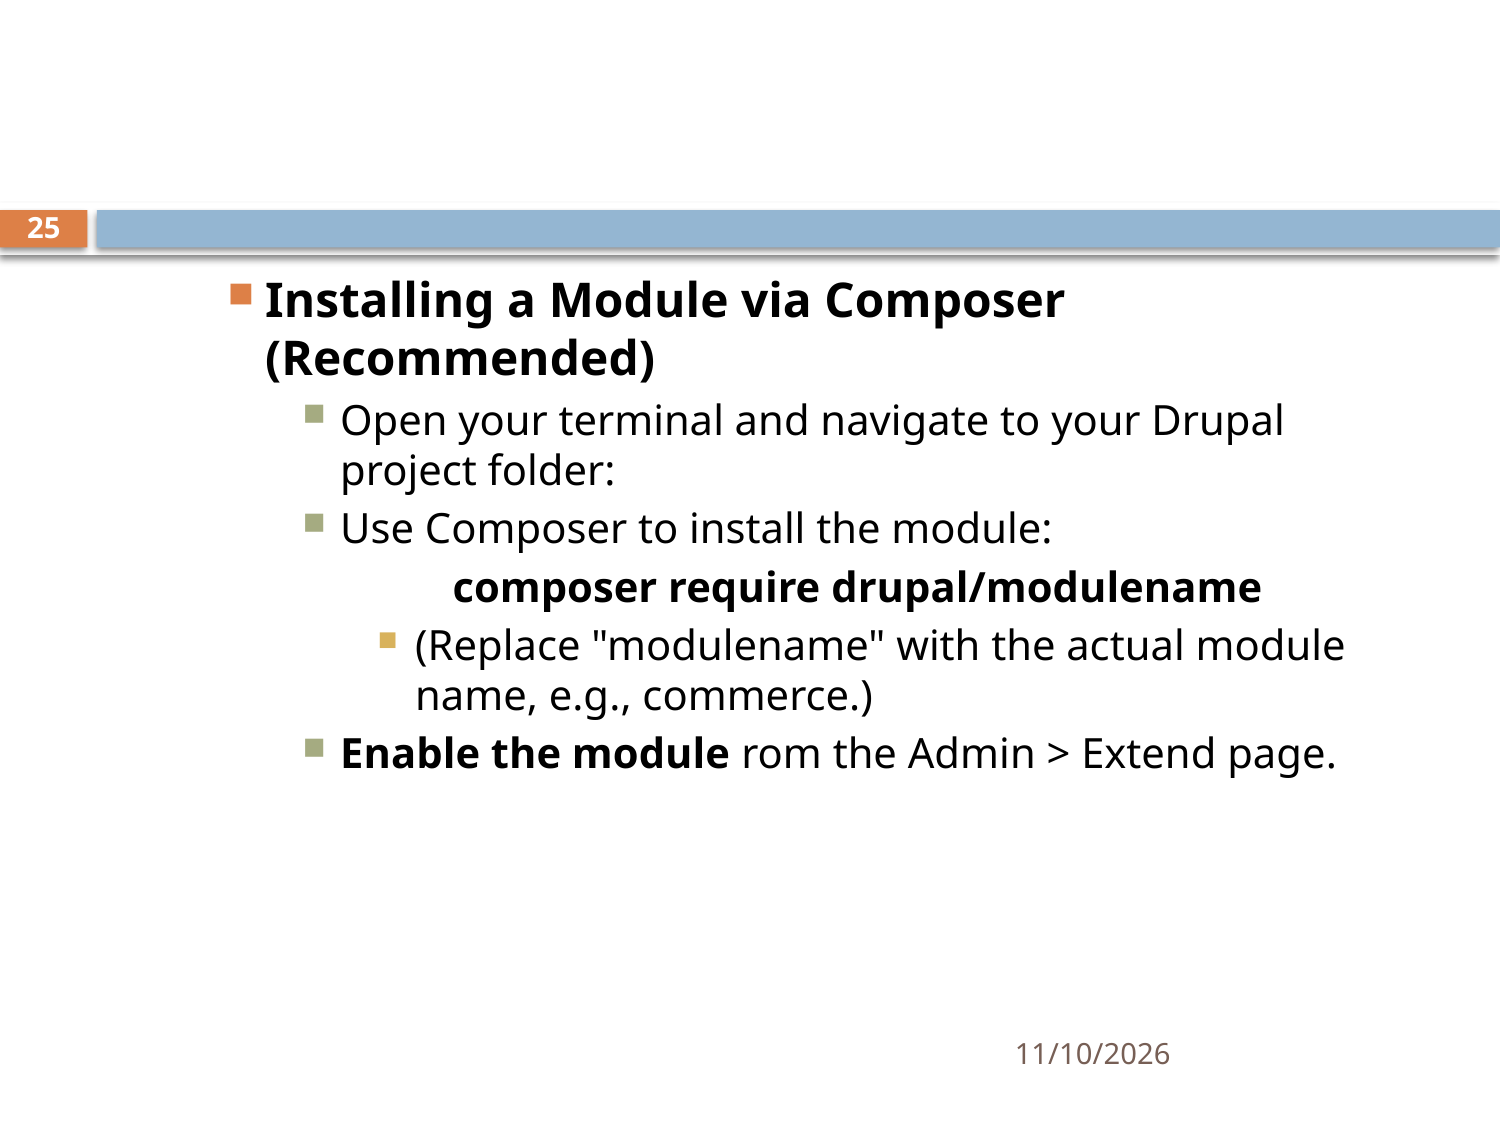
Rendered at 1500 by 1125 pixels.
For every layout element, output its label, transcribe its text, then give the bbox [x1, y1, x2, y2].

list Installing a Module via Composer (Recommended) Open your terminal and navigate to your Drupal project folder: Use Composer to install the module: composer require drupal/modulename (Replace "modulename" with the actual module name, e.g., commerce.) Enable the module rom the Admin > Extend page. [100, 262, 1438, 1000]
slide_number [999, 1025, 1438, 1085]
slide_number 25 [0, 208, 88, 249]
